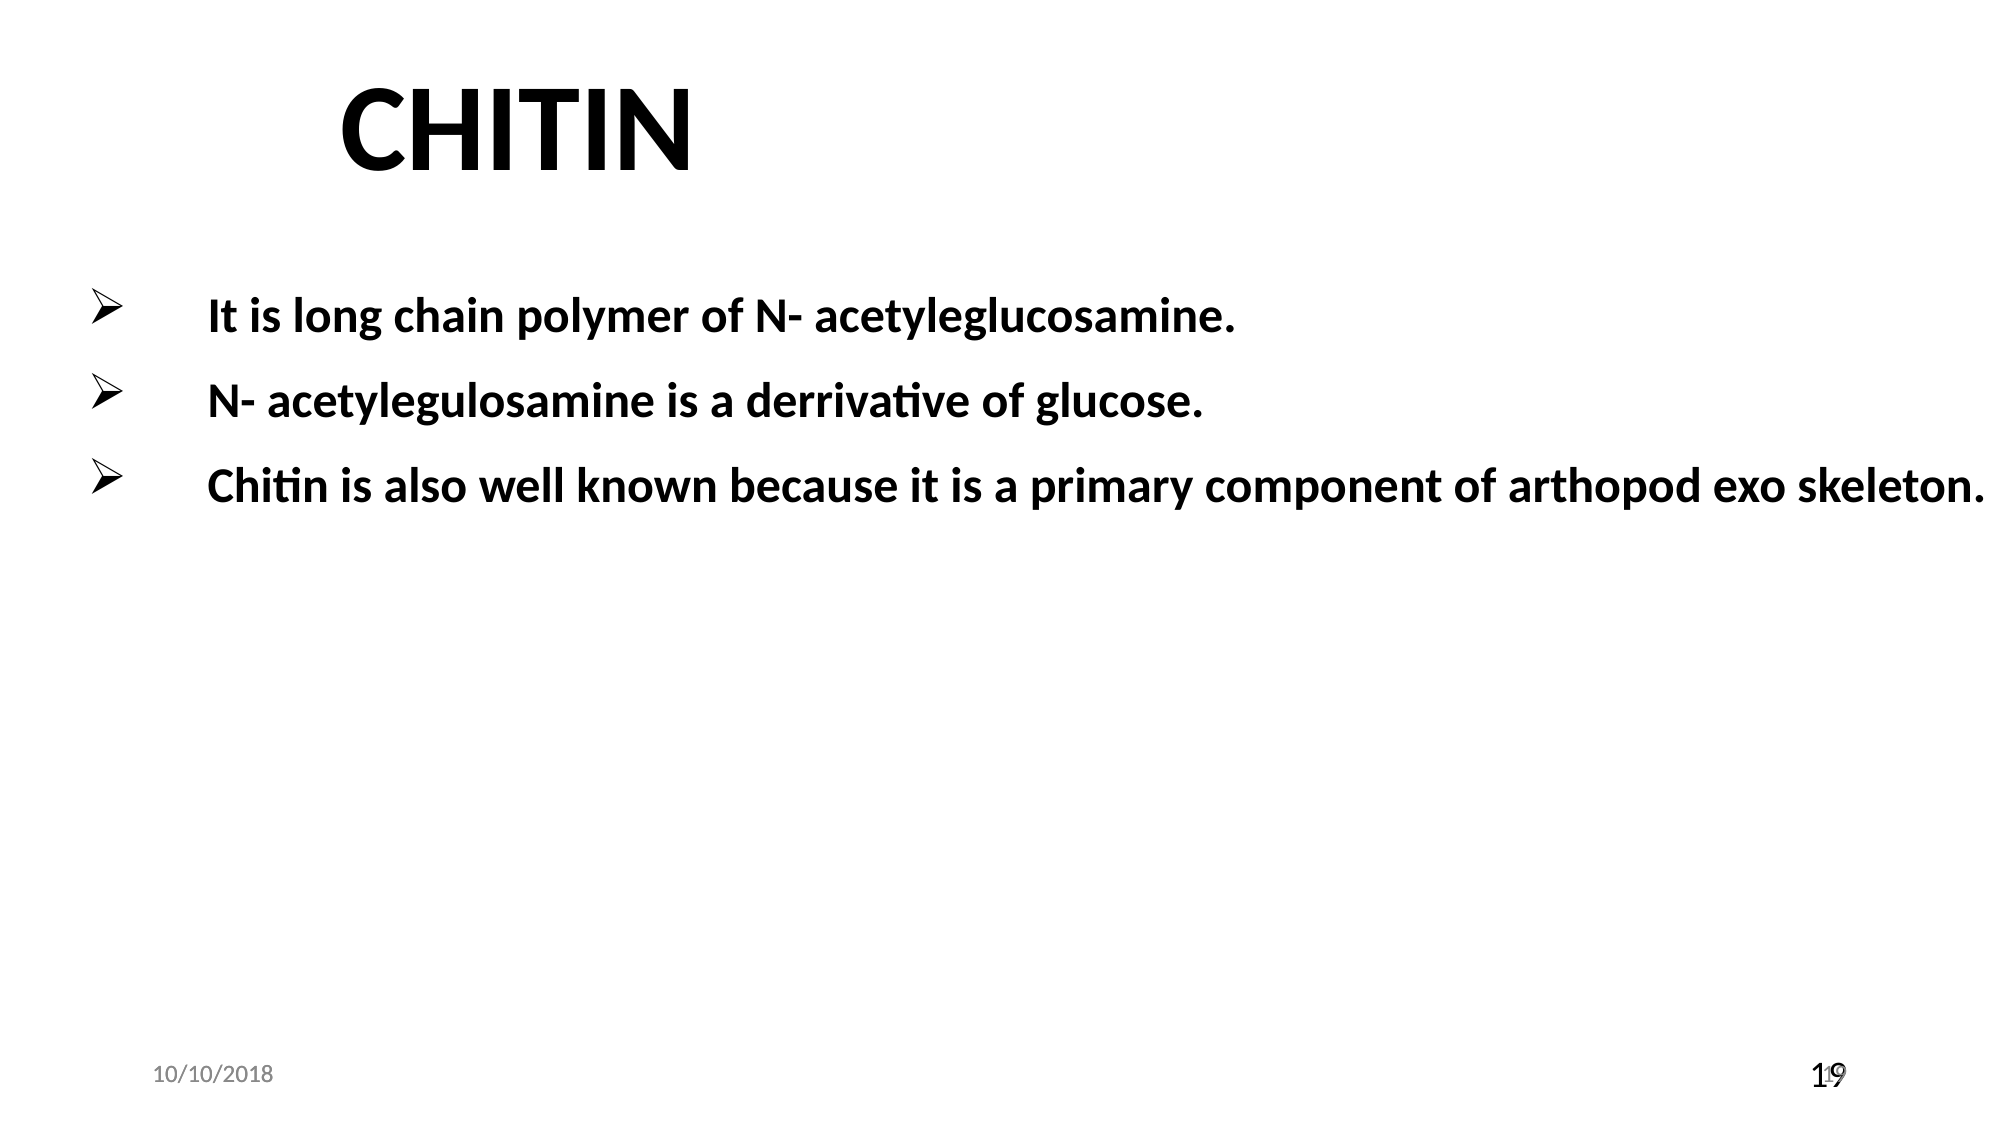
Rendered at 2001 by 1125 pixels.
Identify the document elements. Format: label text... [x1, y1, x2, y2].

title CHITIN [0, 24, 1163, 205]
slide_number 19 [1412, 1042, 1863, 1103]
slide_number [137, 1042, 588, 1103]
subtitle It is long chain polymer of N- acetyleglucosamine. N- acetylegulosamine is a derrivative of glucose. Chitin is also well known because it is a primary component of arthopod exo skeleton. [37, 275, 2000, 1075]
